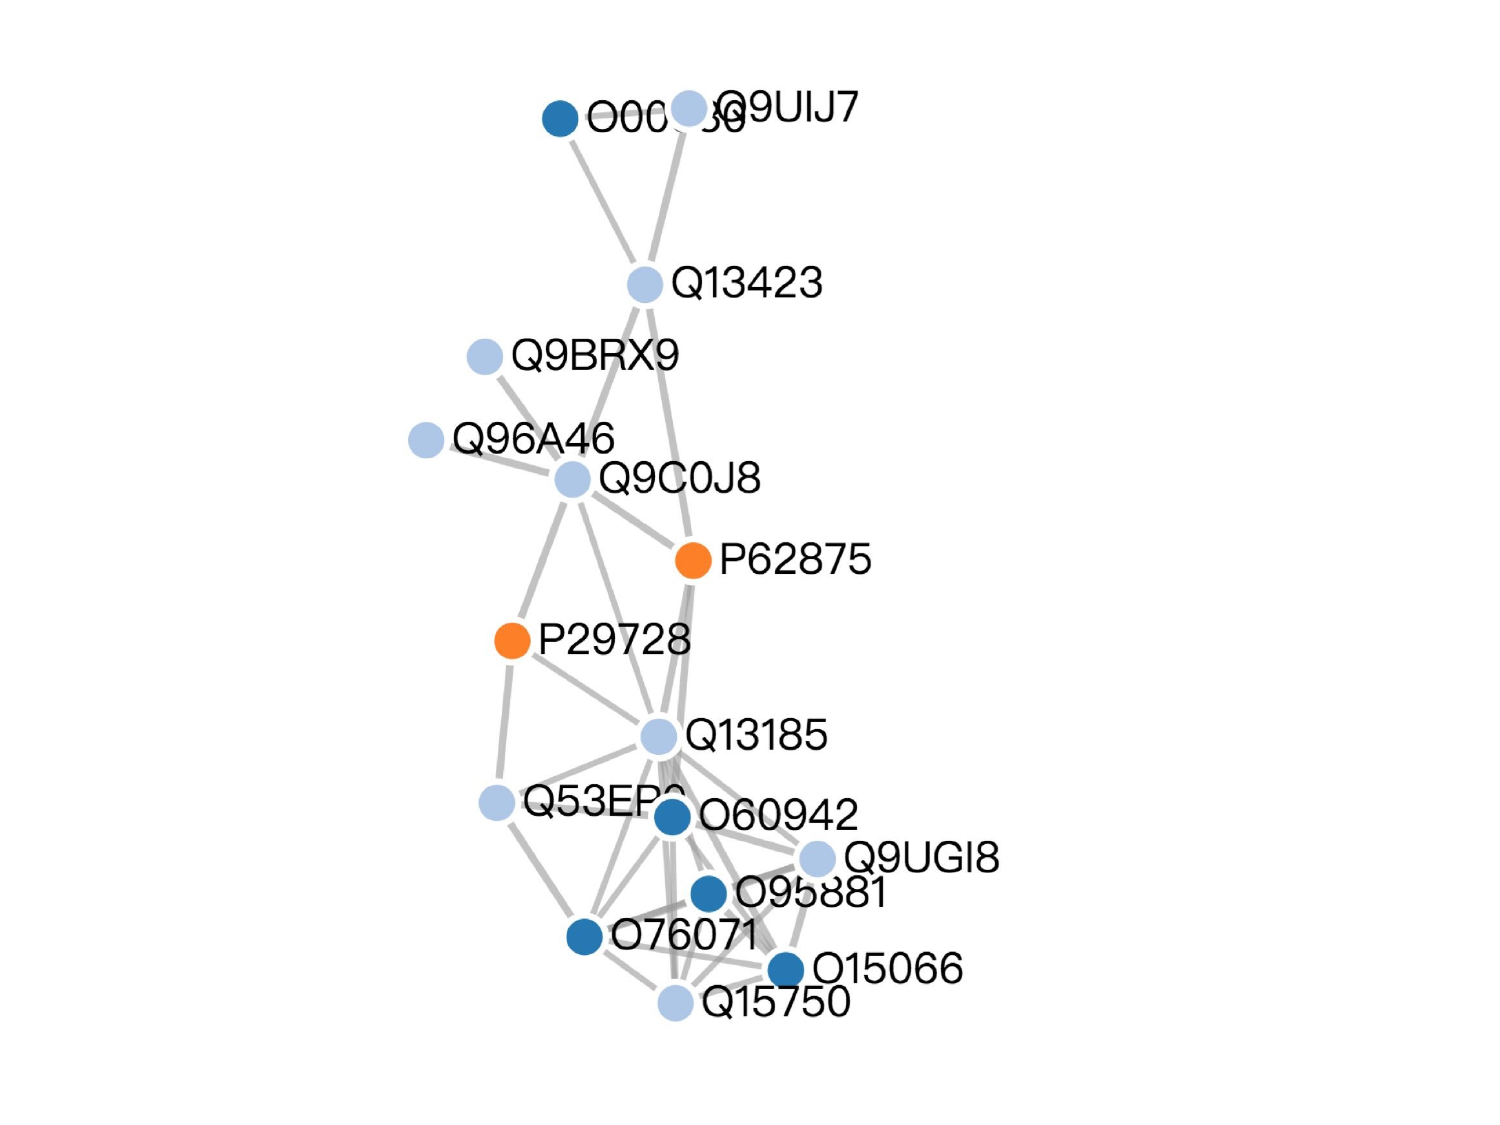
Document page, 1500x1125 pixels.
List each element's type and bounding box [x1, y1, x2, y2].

picture [351, 45, 1084, 1080]
